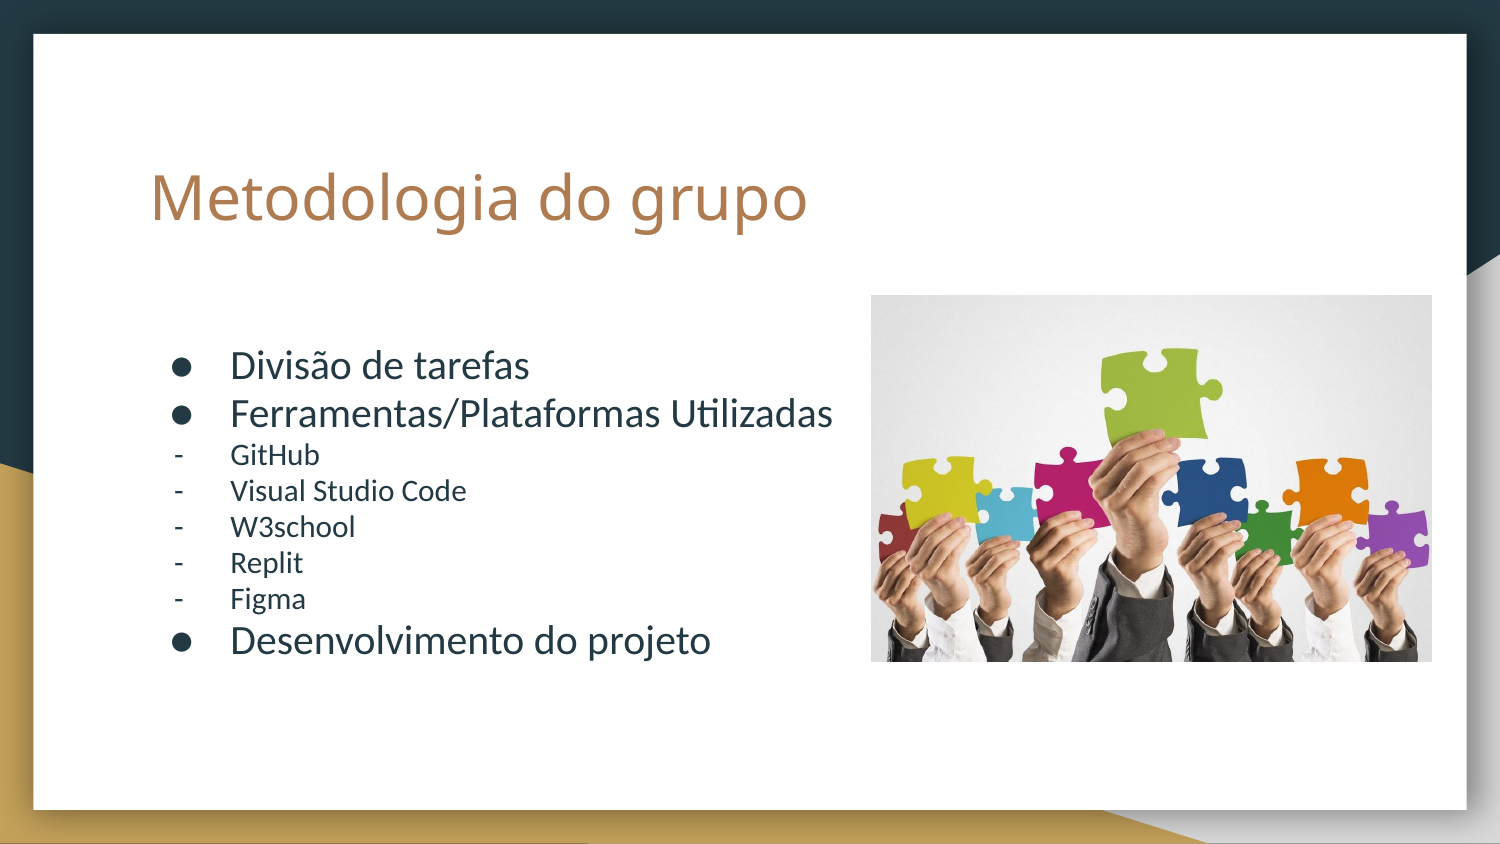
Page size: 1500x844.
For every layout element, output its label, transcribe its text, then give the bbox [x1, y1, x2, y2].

list Divisão de tarefas Ferramentas/Plataformas Utilizadas GitHub Visual Studio Code W3school Replit Figma Desenvolvimento do projeto [134, 326, 1366, 729]
title Metodologia do grupo [134, 138, 1366, 296]
picture [870, 295, 1433, 662]
